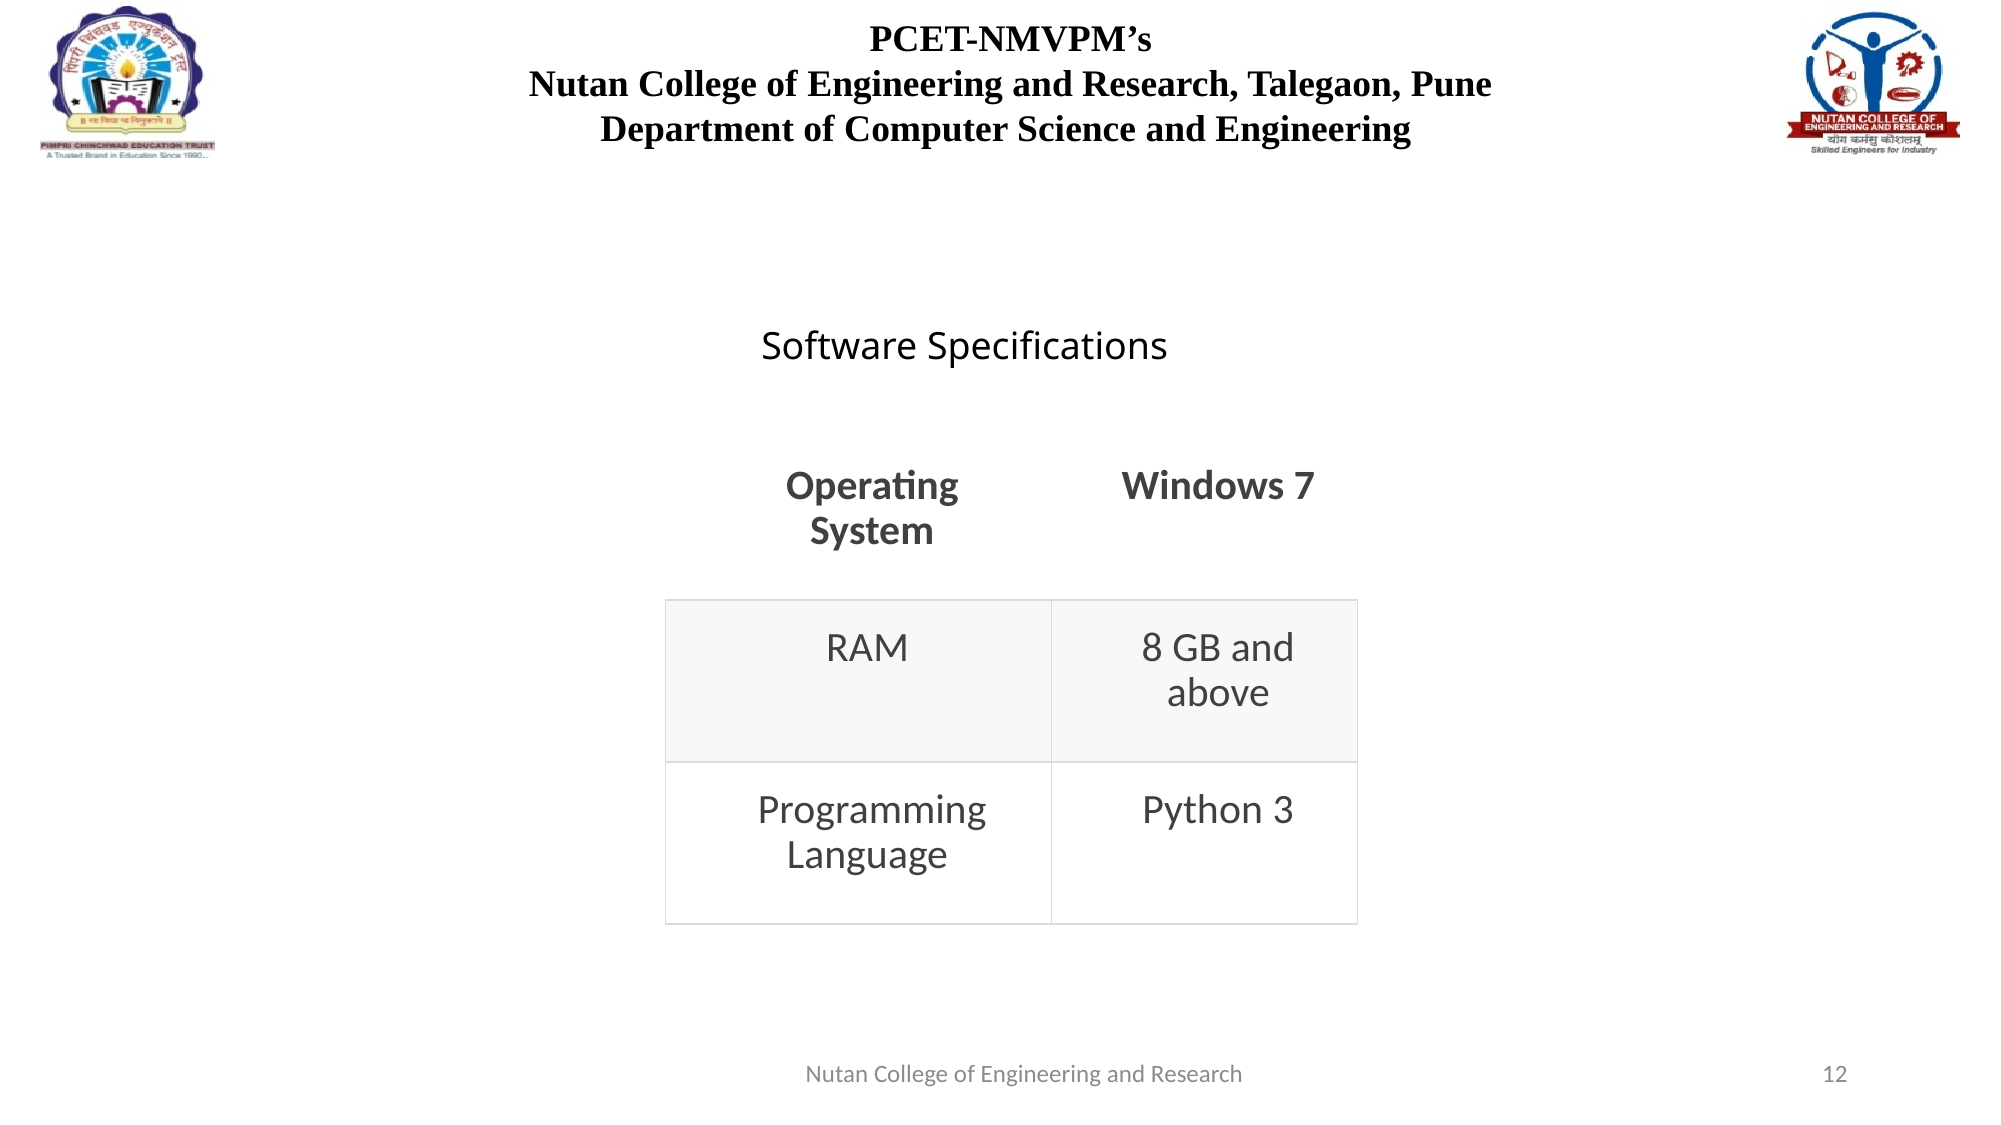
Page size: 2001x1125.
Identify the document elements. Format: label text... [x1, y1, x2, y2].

table_cell 8 GB and above [1052, 601, 1357, 761]
table_cell RAM [666, 601, 1051, 761]
text_box Software Specifications [746, 314, 1747, 375]
text_box 12 [1412, 1042, 1863, 1103]
table_cell Python 3 [1052, 763, 1357, 923]
text_box Nutan College of Engineering and Research [662, 1042, 1387, 1103]
table_header Operating System [666, 438, 1052, 599]
picture [40, 6, 215, 159]
picture [1785, 6, 1960, 159]
table_cell Programming Language [666, 763, 1051, 923]
text_box PCET-NMVPM’s Nutan College of Engineering and Research, Talegaon, Pune Department of Computer Science and Engineering [236, 6, 1785, 157]
table_header Windows 7 [1052, 438, 1358, 599]
